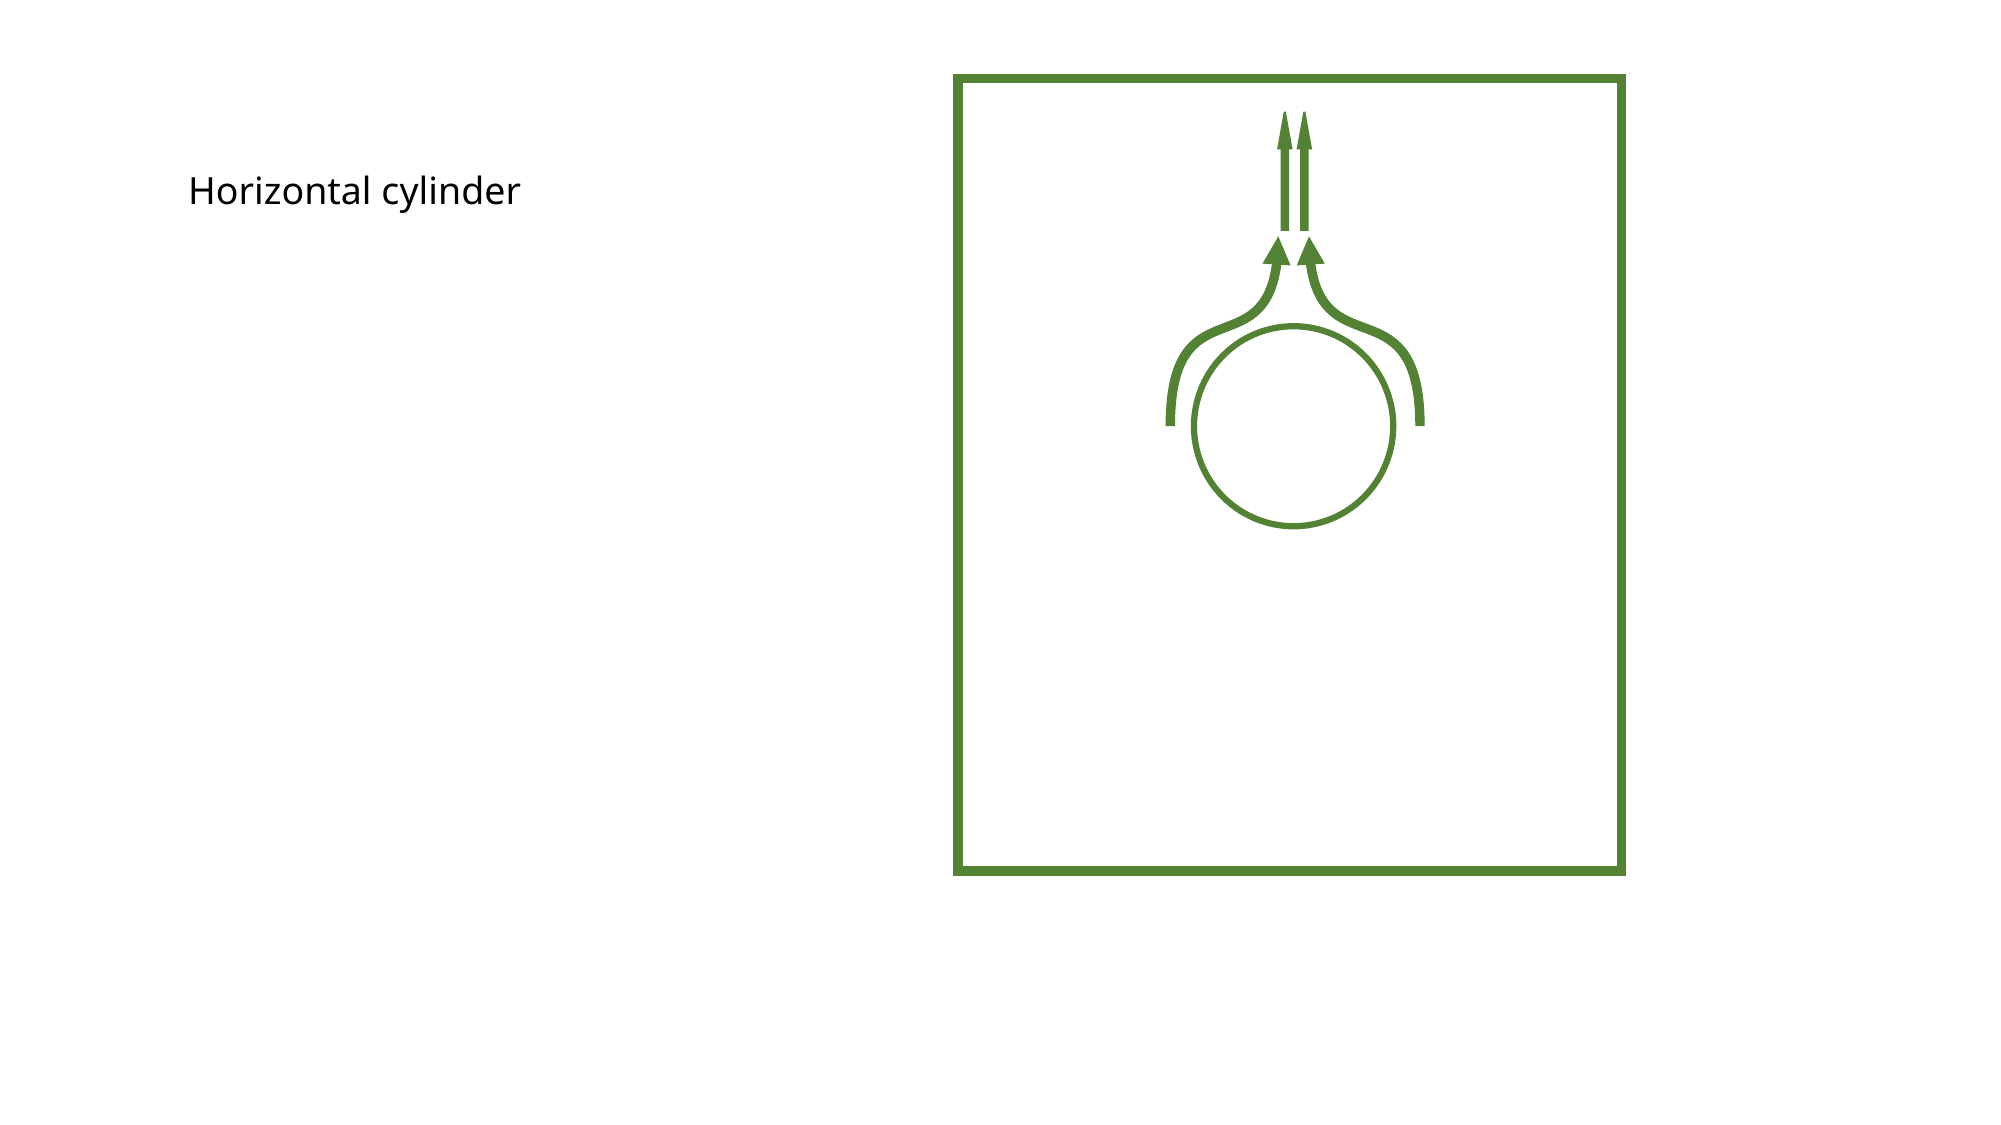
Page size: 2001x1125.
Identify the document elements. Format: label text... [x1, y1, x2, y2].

text_box Horizontal cylinder [173, 159, 685, 220]
text_box [957, 77, 1623, 872]
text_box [1170, 111, 1421, 527]
